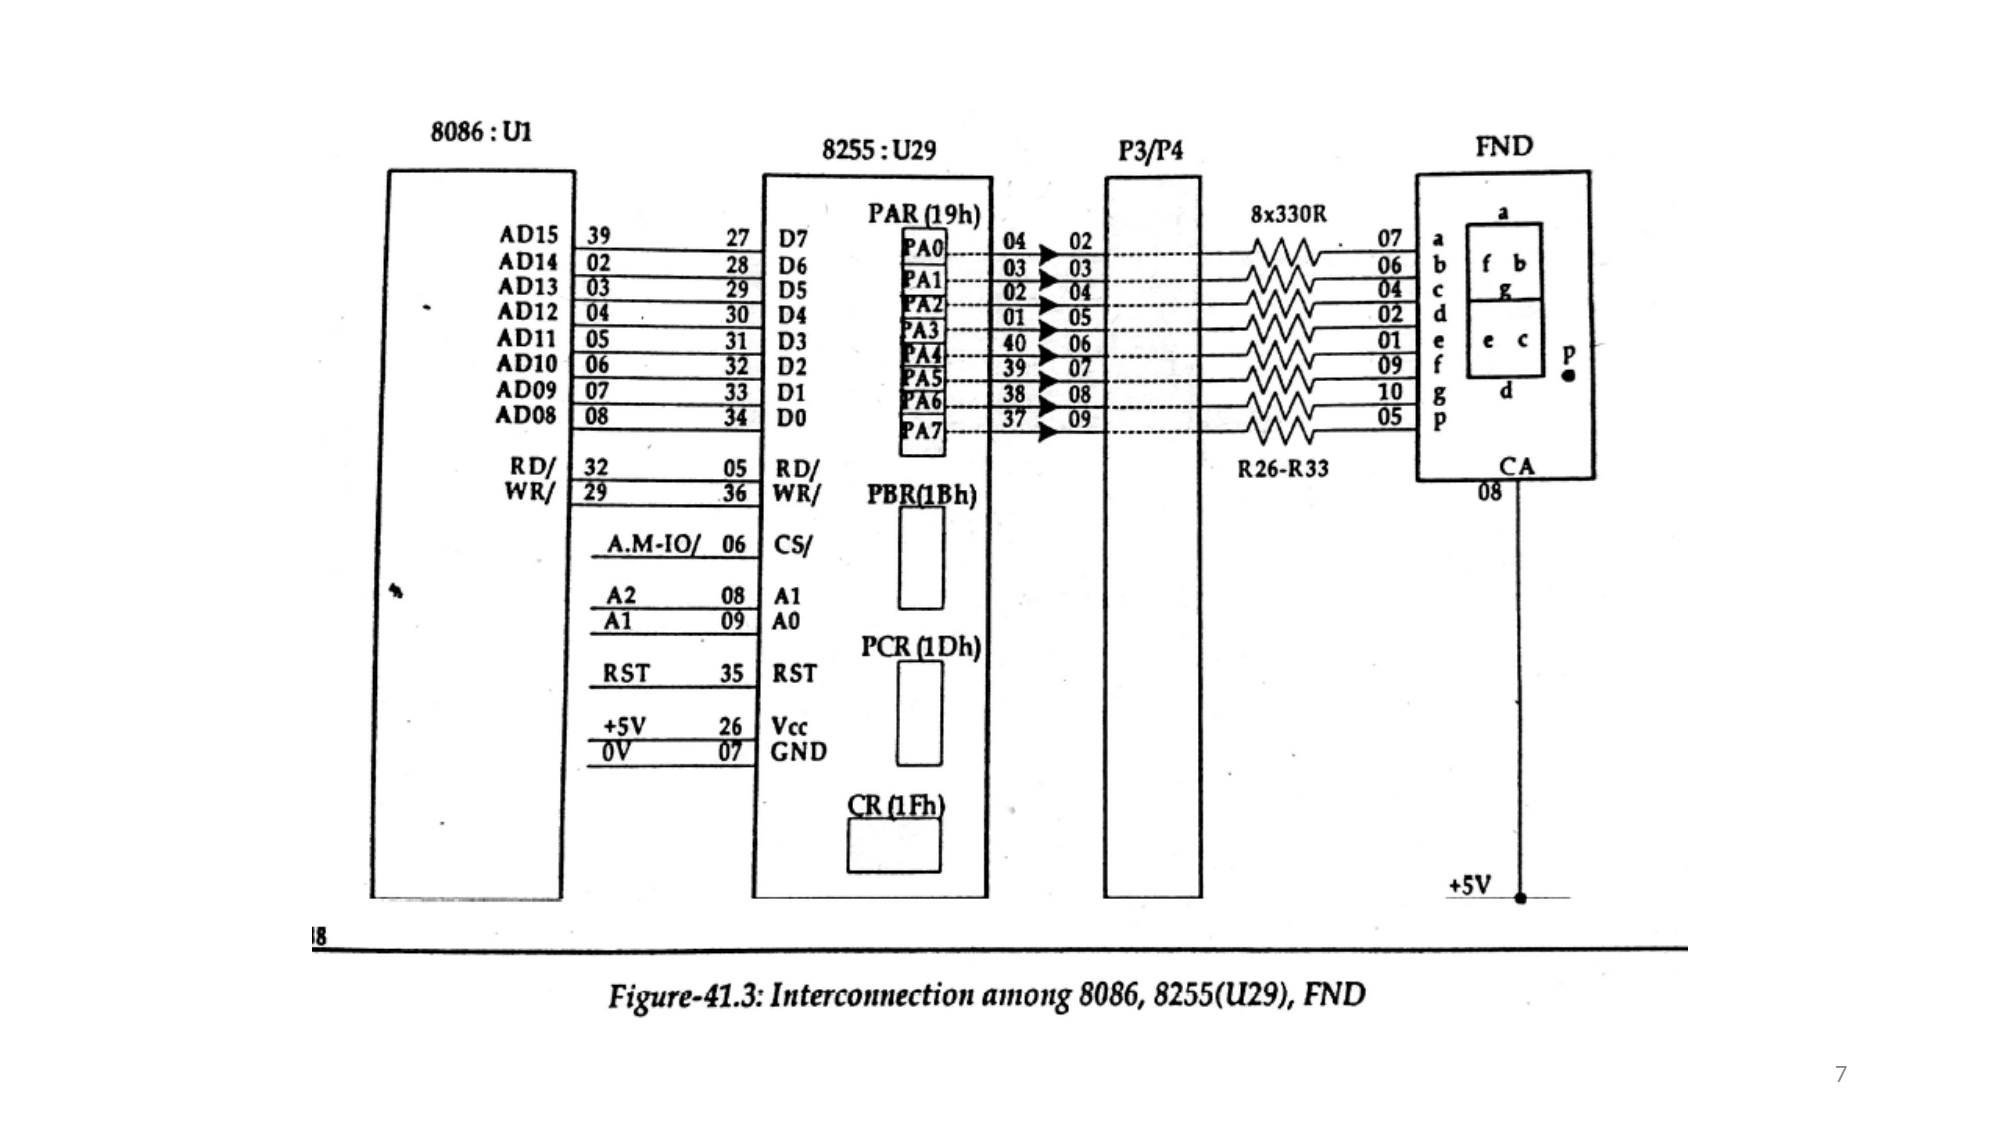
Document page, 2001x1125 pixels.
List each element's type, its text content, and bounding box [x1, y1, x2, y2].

slide_number 7 [1412, 1042, 1863, 1103]
picture [312, 104, 1688, 1021]
